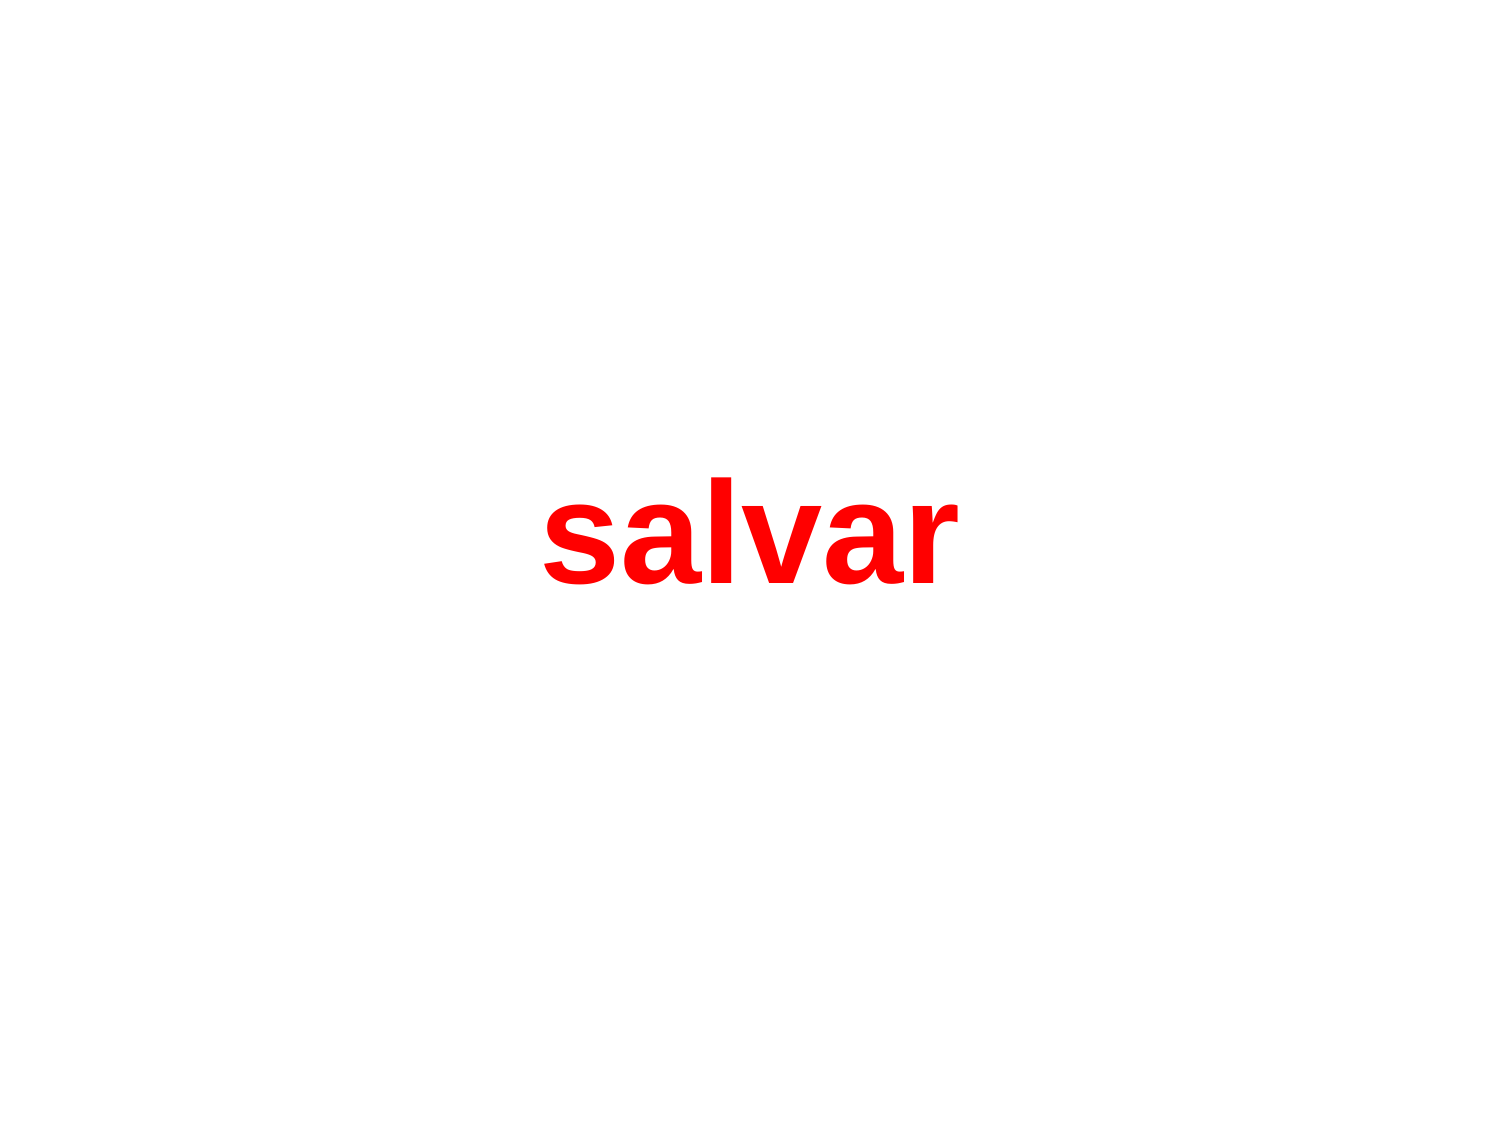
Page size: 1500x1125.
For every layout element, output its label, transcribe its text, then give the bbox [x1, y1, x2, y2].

title salvar [112, 349, 1388, 591]
